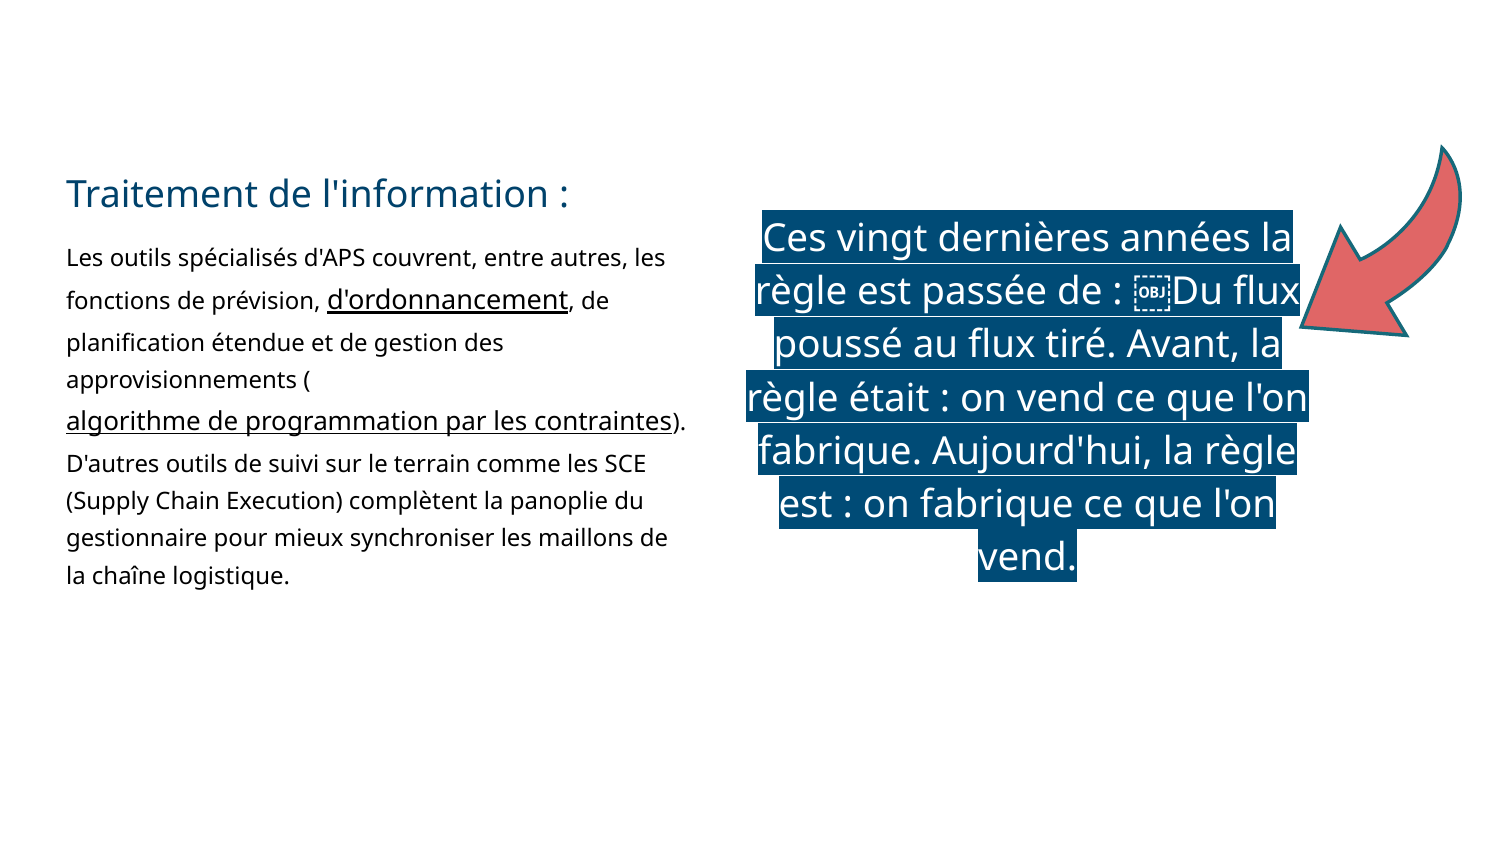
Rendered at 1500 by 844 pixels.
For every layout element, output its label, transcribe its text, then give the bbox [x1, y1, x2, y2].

text_box [1301, 147, 1461, 336]
list Ces vingt dernières années la règle est passée de : ￼Du flux poussé au flux tiré. Avant, la règle était : on vend ce que l'on fabrique. Aujourd'hui, la règle est : on fabrique ce que l'on vend. [722, 191, 1333, 578]
list Traitement de l'information : Les outils spécialisés d'APS couvrent, entre autres, les fonctions de prévision, d'ordonnancement, de planification étendue et de gestion des approvisionnements (algorithme de programmation par les contraintes). D'autres outils de suivi sur le terrain comme les SCE (Supply Chain Execution) complètent la panoplie du gestionnaire pour mieux synchroniser les maillons de la chaîne logistique. [51, 141, 708, 703]
